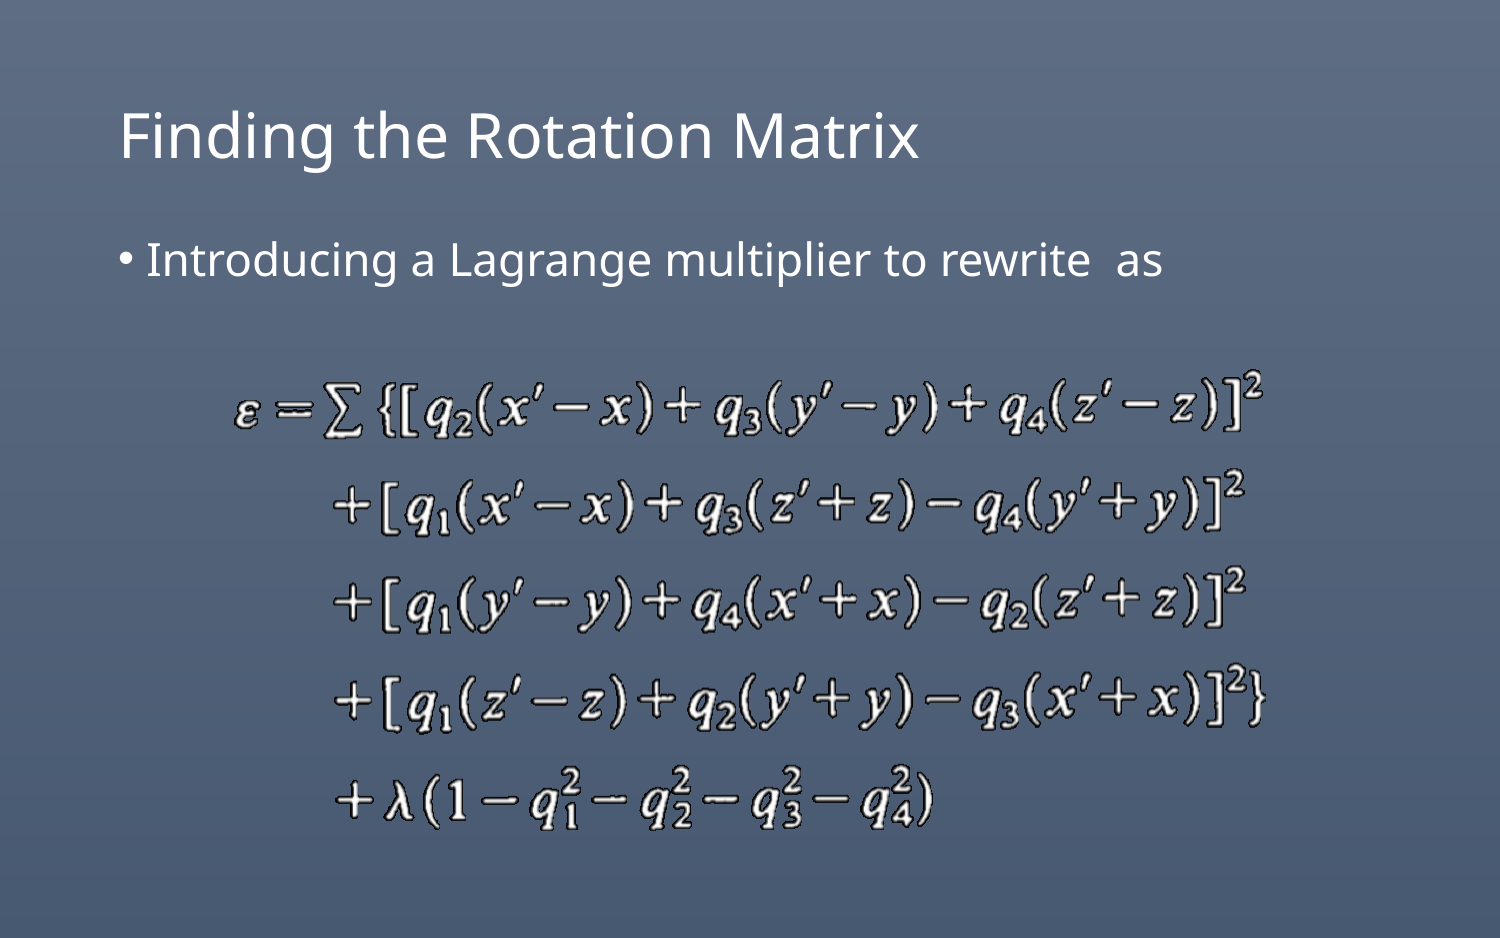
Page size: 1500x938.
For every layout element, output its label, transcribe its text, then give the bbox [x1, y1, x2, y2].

picture [198, 352, 1302, 852]
title Finding the Rotation Matrix [103, 68, 1397, 192]
